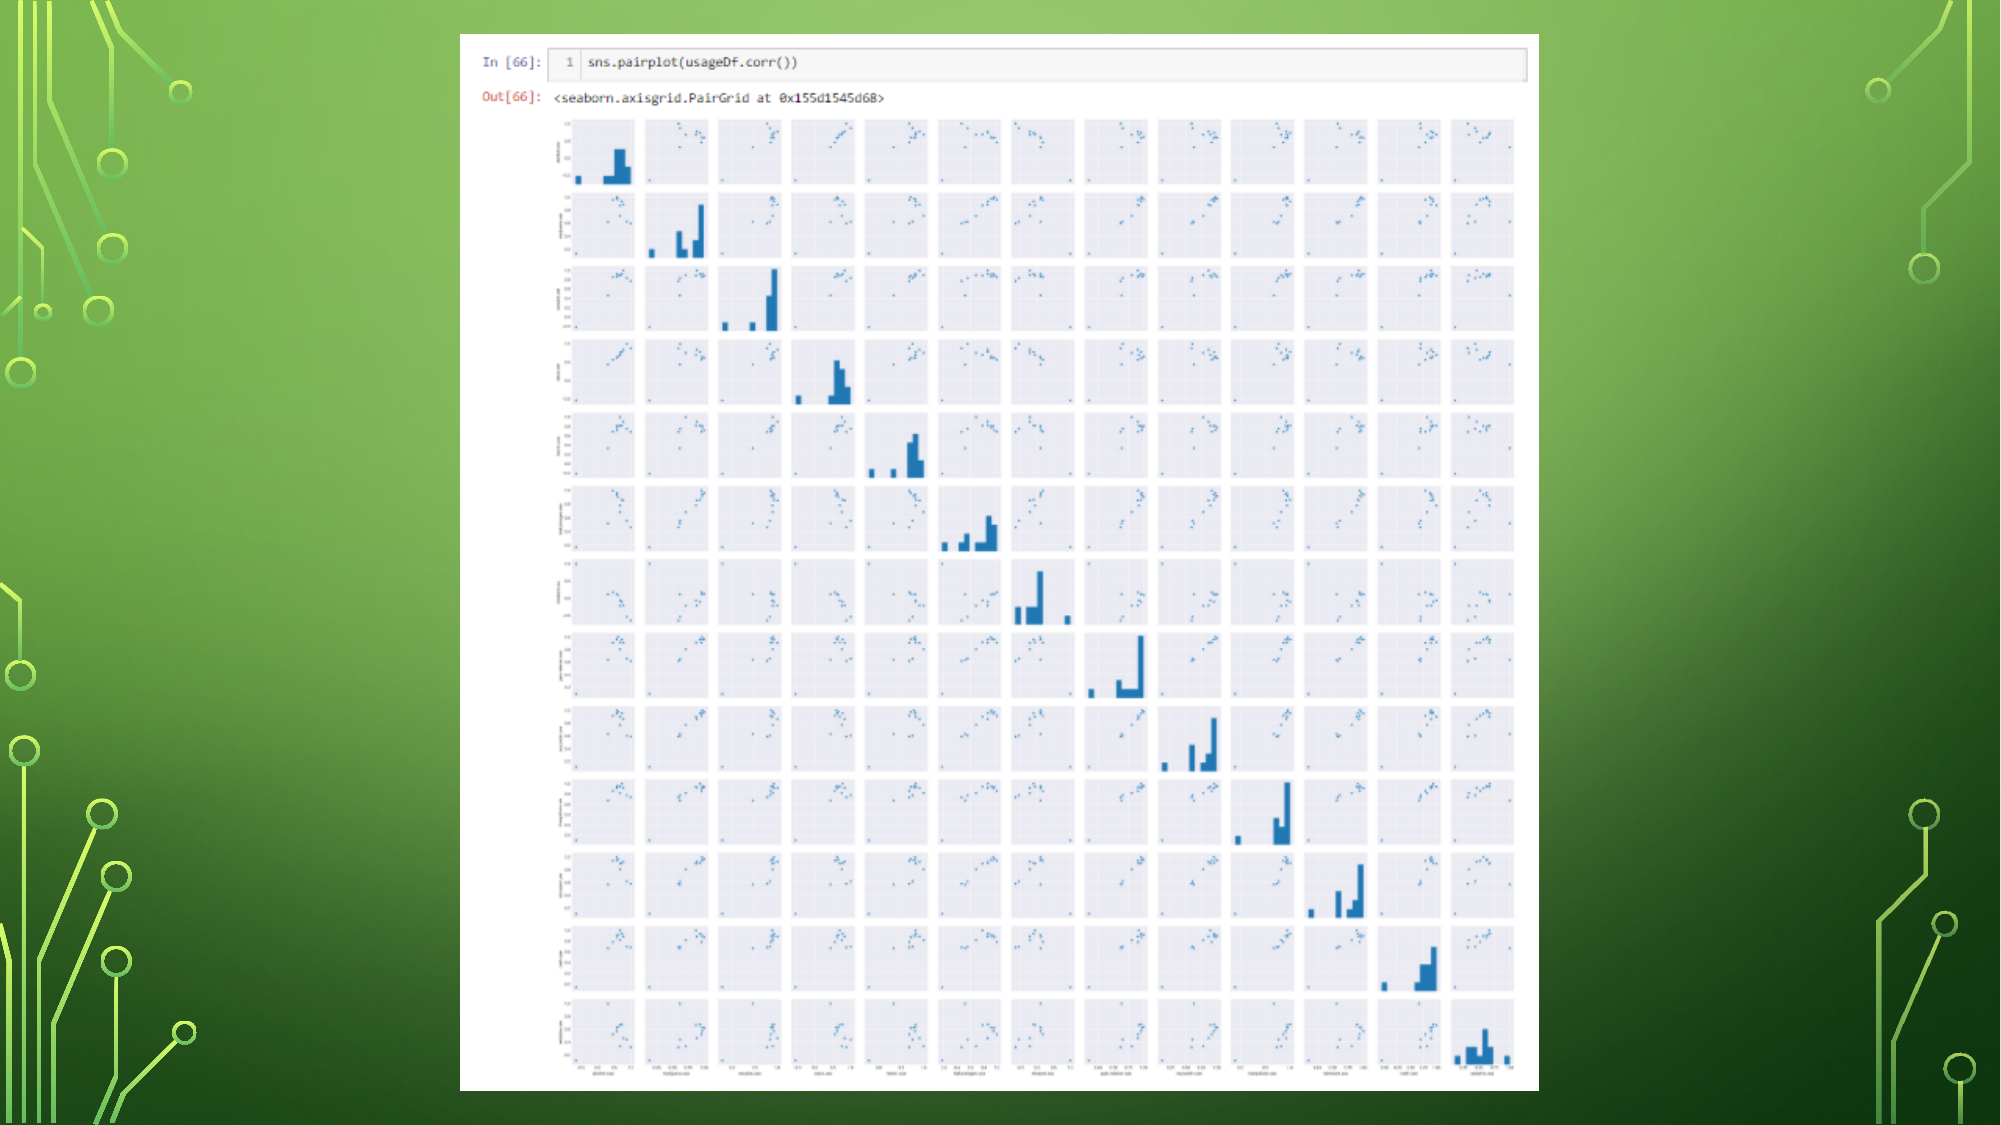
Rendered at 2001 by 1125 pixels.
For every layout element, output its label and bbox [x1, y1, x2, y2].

picture [460, 34, 1540, 1091]
